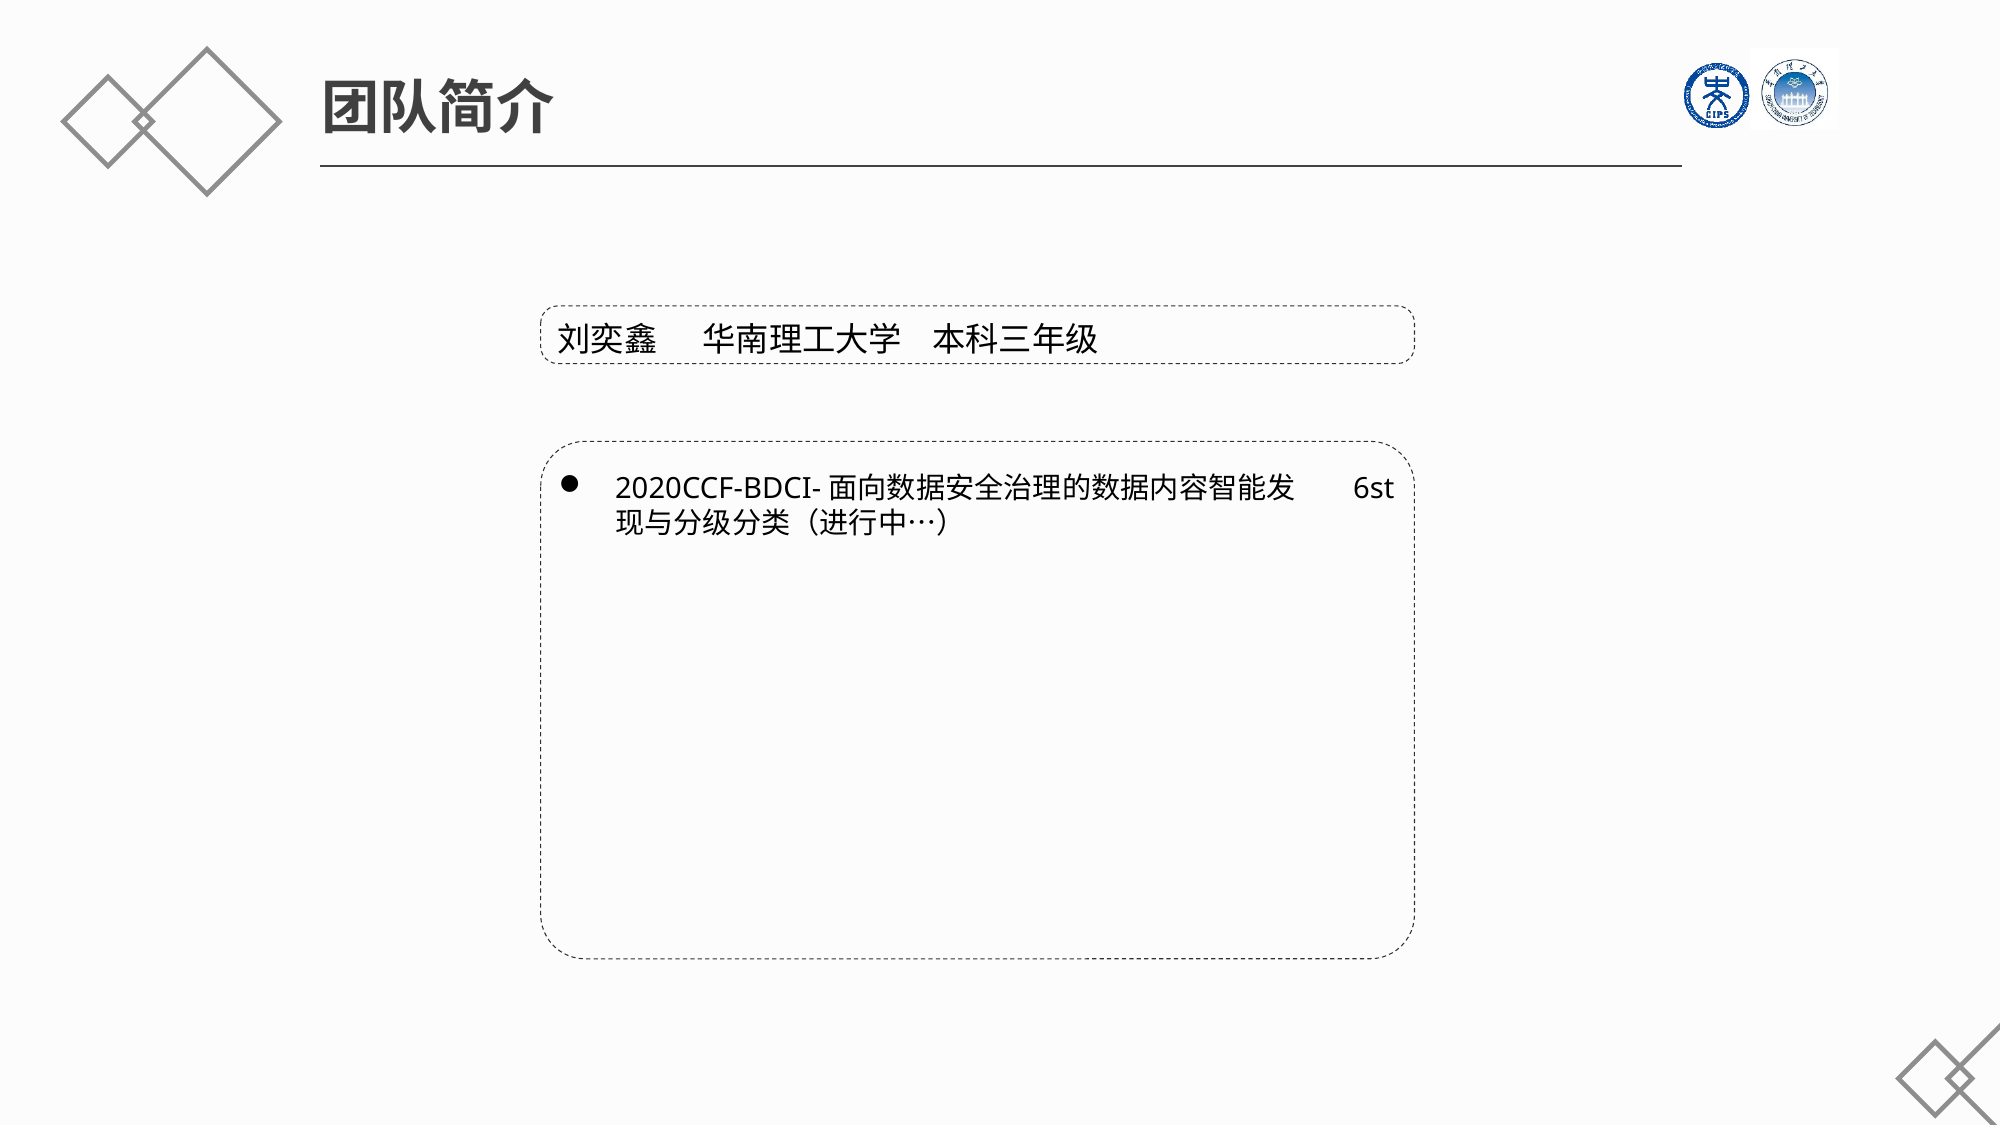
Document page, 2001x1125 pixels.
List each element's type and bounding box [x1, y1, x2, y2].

picture [1682, 48, 1839, 130]
text_box [63, 49, 2000, 1125]
